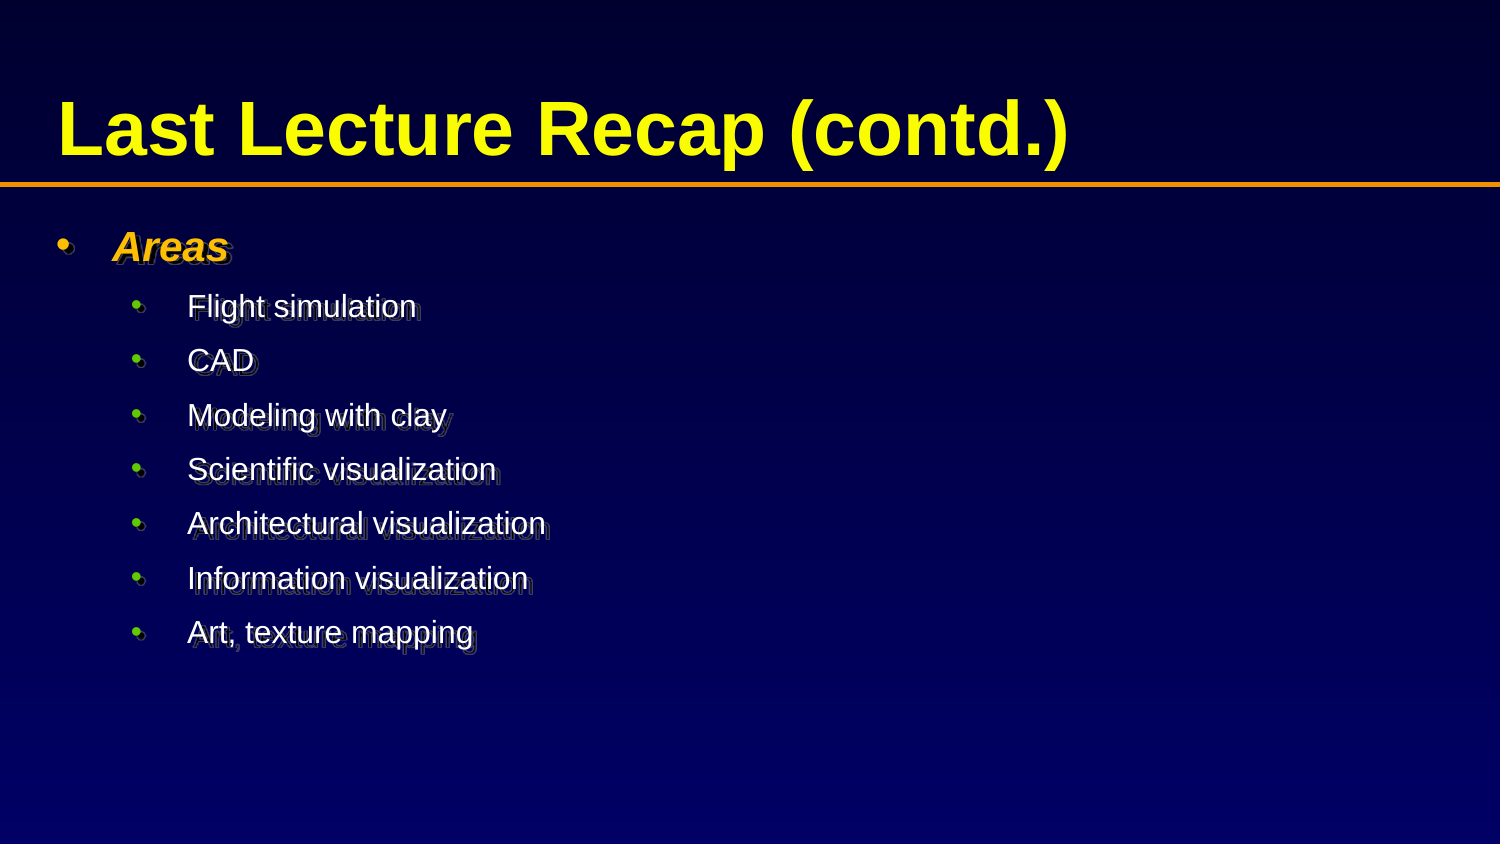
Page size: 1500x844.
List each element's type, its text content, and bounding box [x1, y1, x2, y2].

list Areas Flight simulation CAD Modeling with clay Scientific visualization Architectural visualization Information visualization Art, texture mapping [40, 206, 1450, 807]
title Last Lecture Recap (contd.) [42, 37, 1450, 179]
